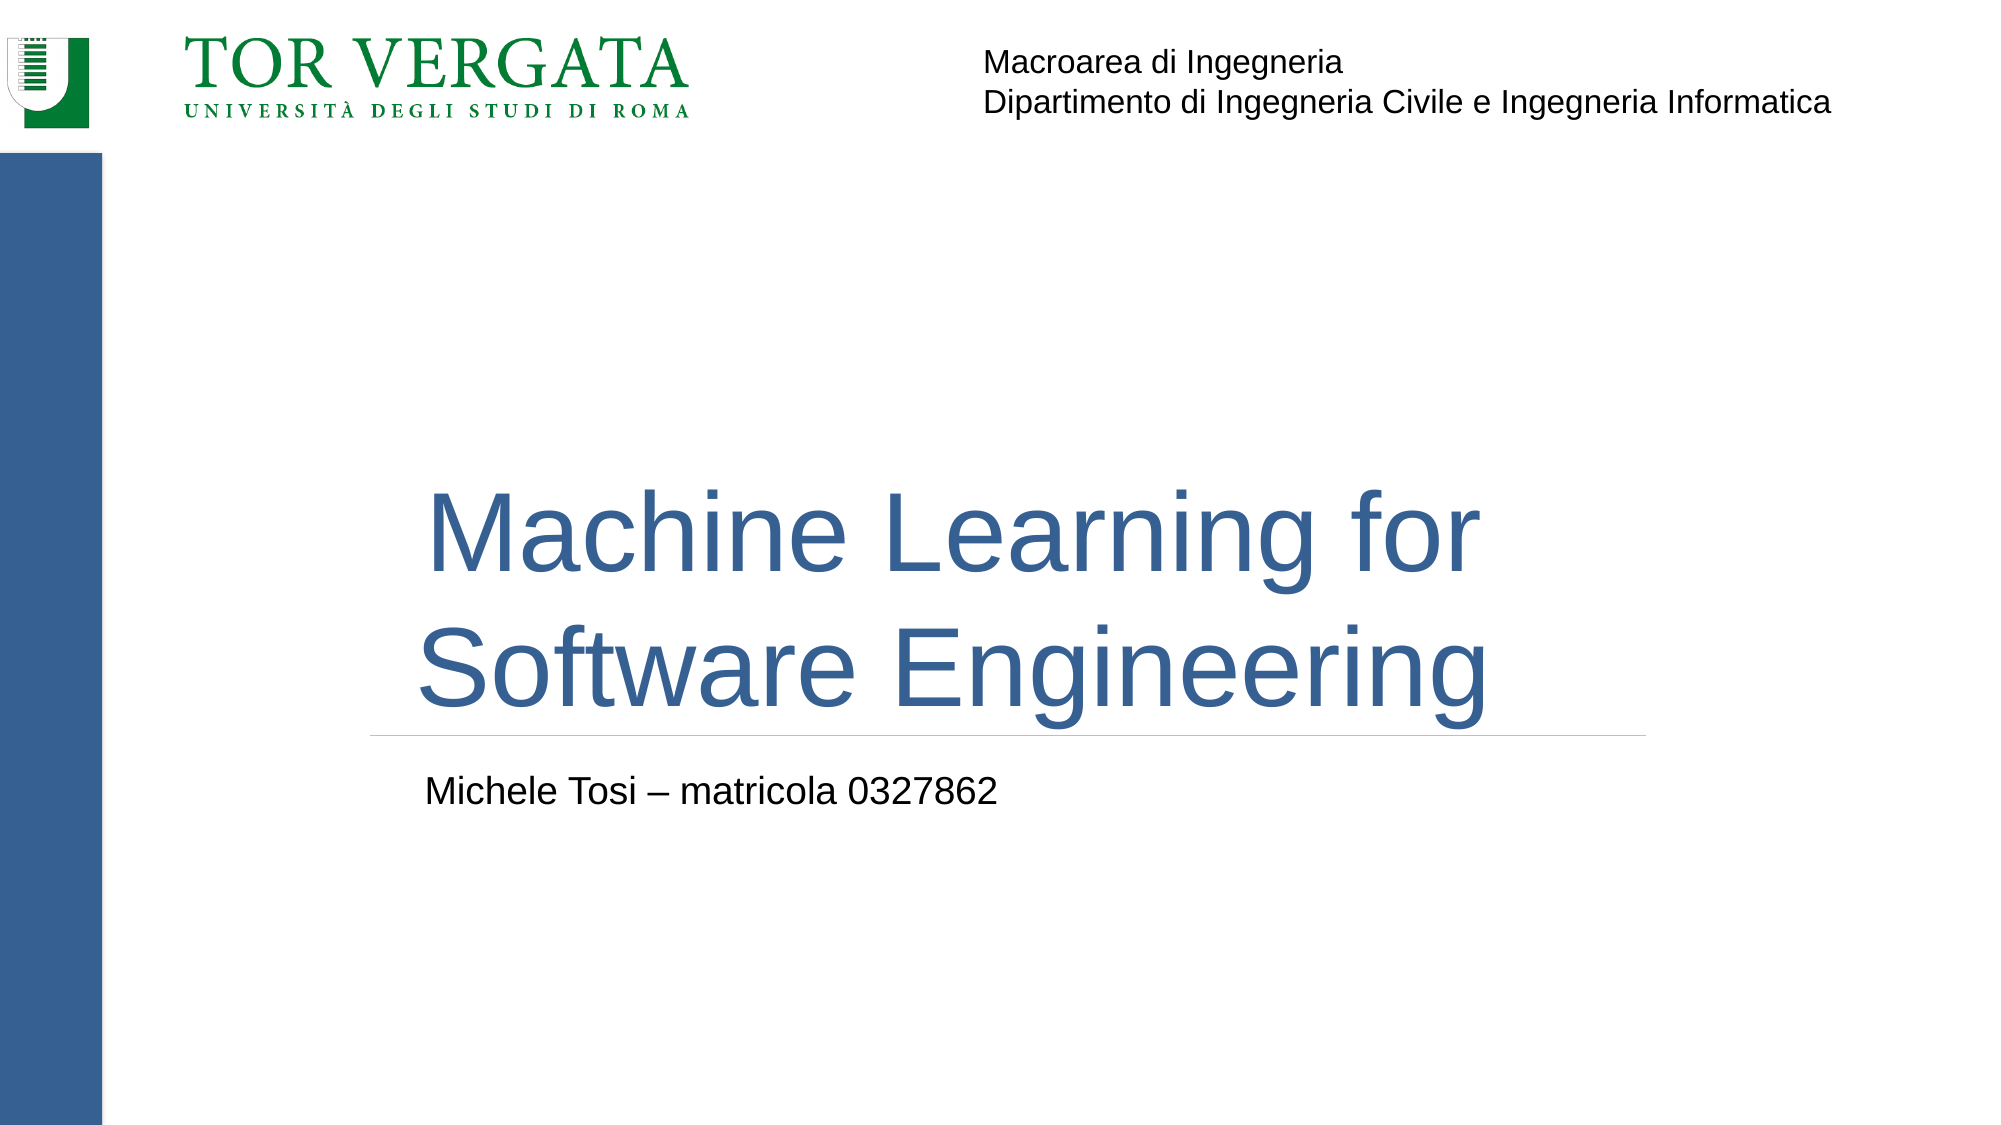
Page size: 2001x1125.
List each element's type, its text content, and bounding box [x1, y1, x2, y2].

picture [164, 25, 698, 134]
picture [2, 32, 98, 133]
text_box Macroarea di Ingegneria Dipartimento di Ingegneria Civile e Ingegneria Informatica [968, 32, 1867, 127]
text_box Michele Tosi – matricola 0327862 [409, 751, 1100, 820]
title Machine Learning for Software Engineering [258, 453, 1649, 735]
